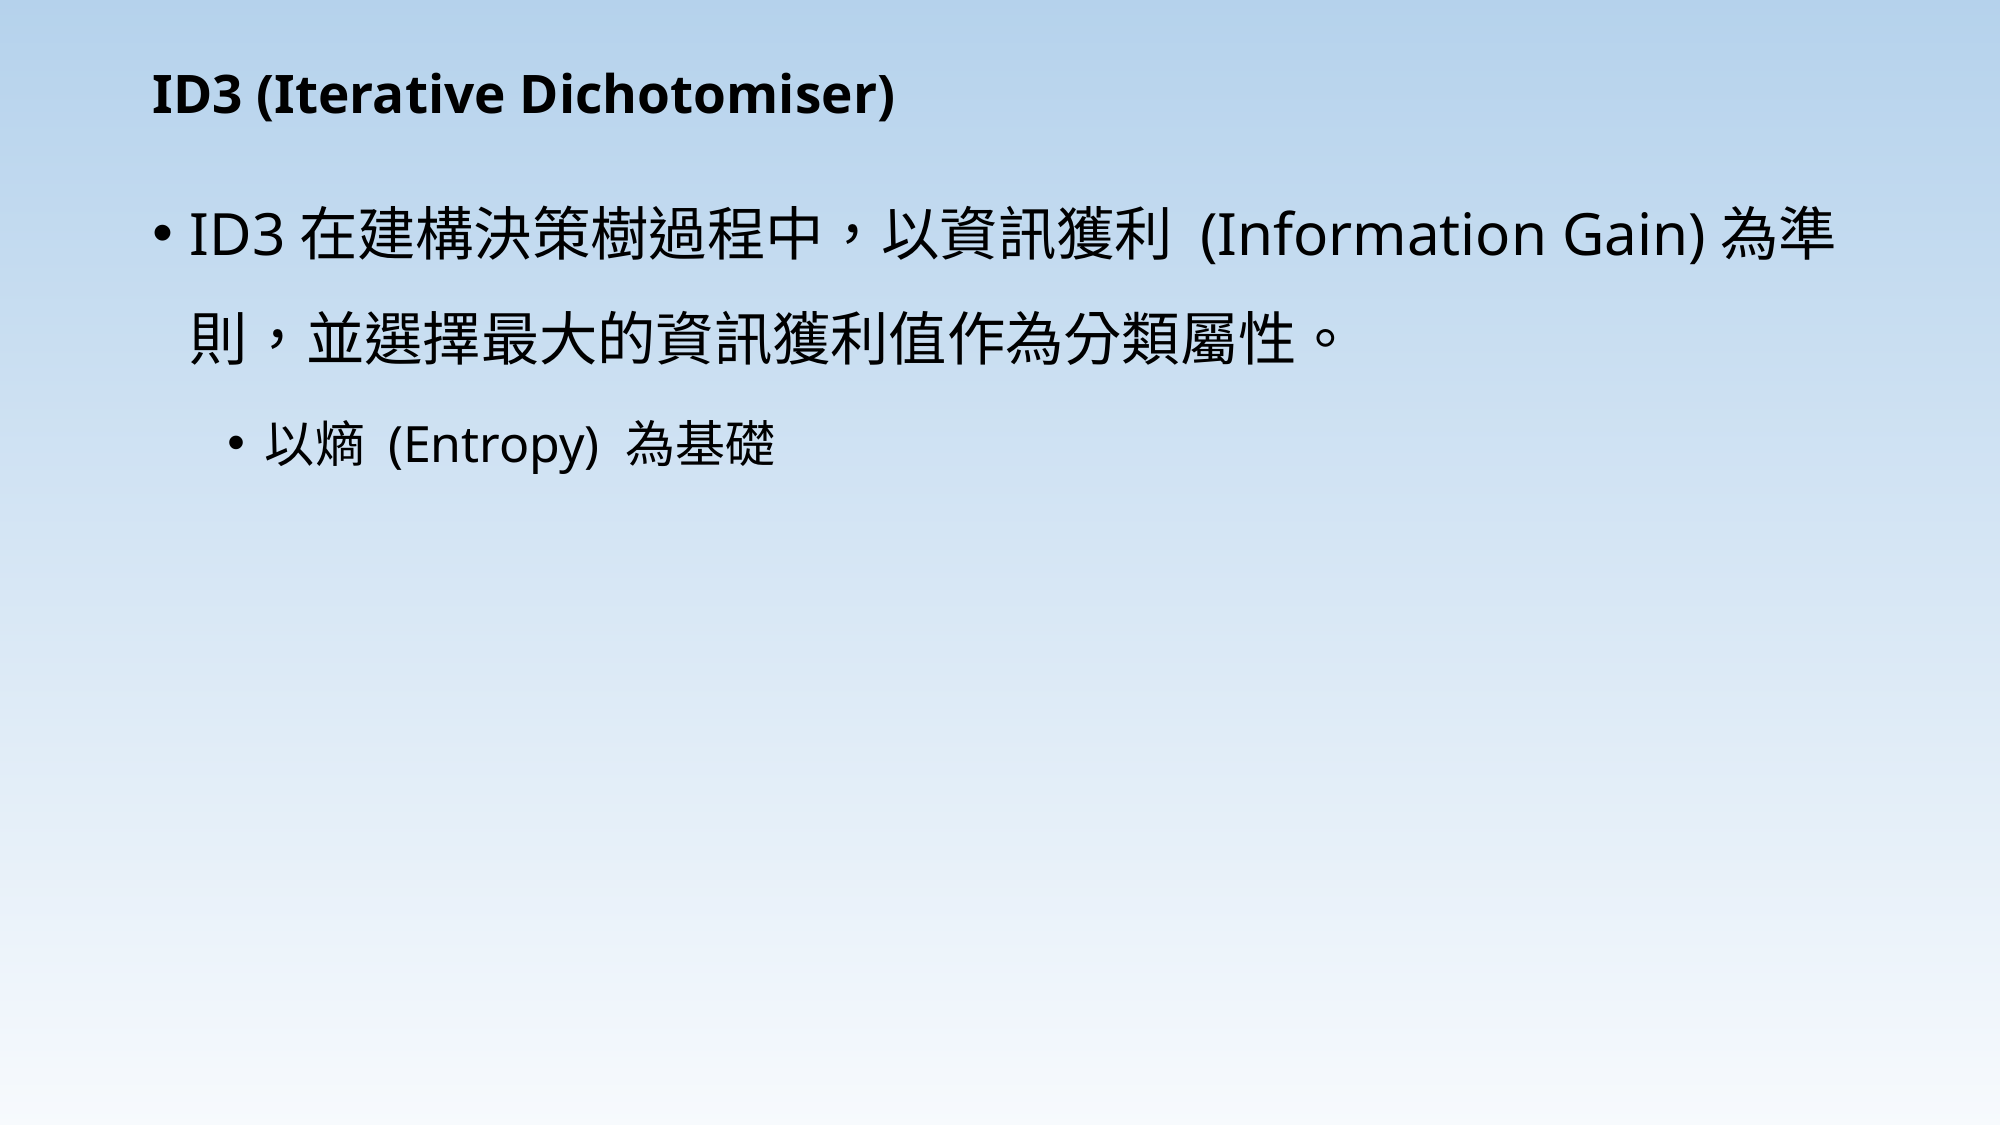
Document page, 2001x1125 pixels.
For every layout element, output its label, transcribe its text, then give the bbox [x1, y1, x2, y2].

list ID3在建構決策樹過程中，以資訊獲利 (Information Gain)為準則，並選擇最大的資訊獲利值作為分類屬性。 以熵 (Entropy) 為基礎 [137, 154, 1863, 1014]
title ID3 (Iterative Dichotomiser) [137, 59, 1863, 134]
